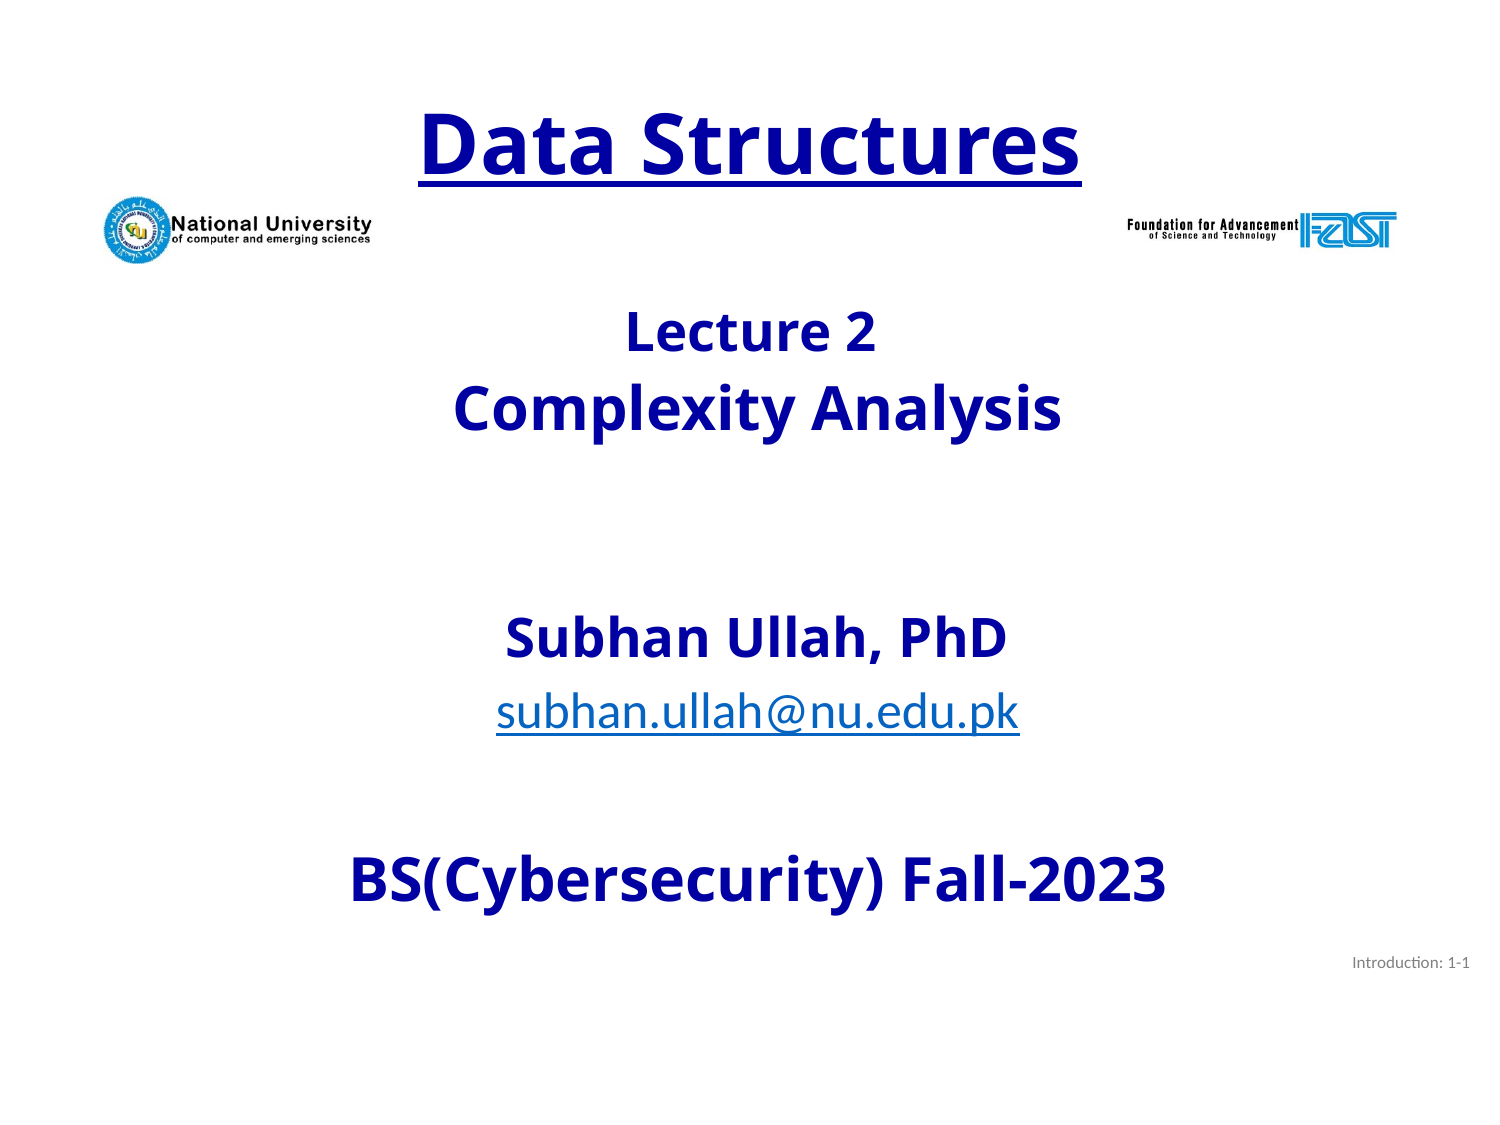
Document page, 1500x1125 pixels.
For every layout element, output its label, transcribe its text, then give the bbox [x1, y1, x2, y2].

picture [103, 196, 374, 264]
list Lecture 2 Complexity Analysis Subhan Ullah, PhD subhan.ullah@nu.edu.pk BS(Cybersecurity) Fall-2023 [103, 282, 1397, 997]
slide_number Introduction: 1-1 [1147, 939, 1486, 985]
picture [1126, 196, 1397, 264]
title Data Structures [103, 74, 1397, 221]
